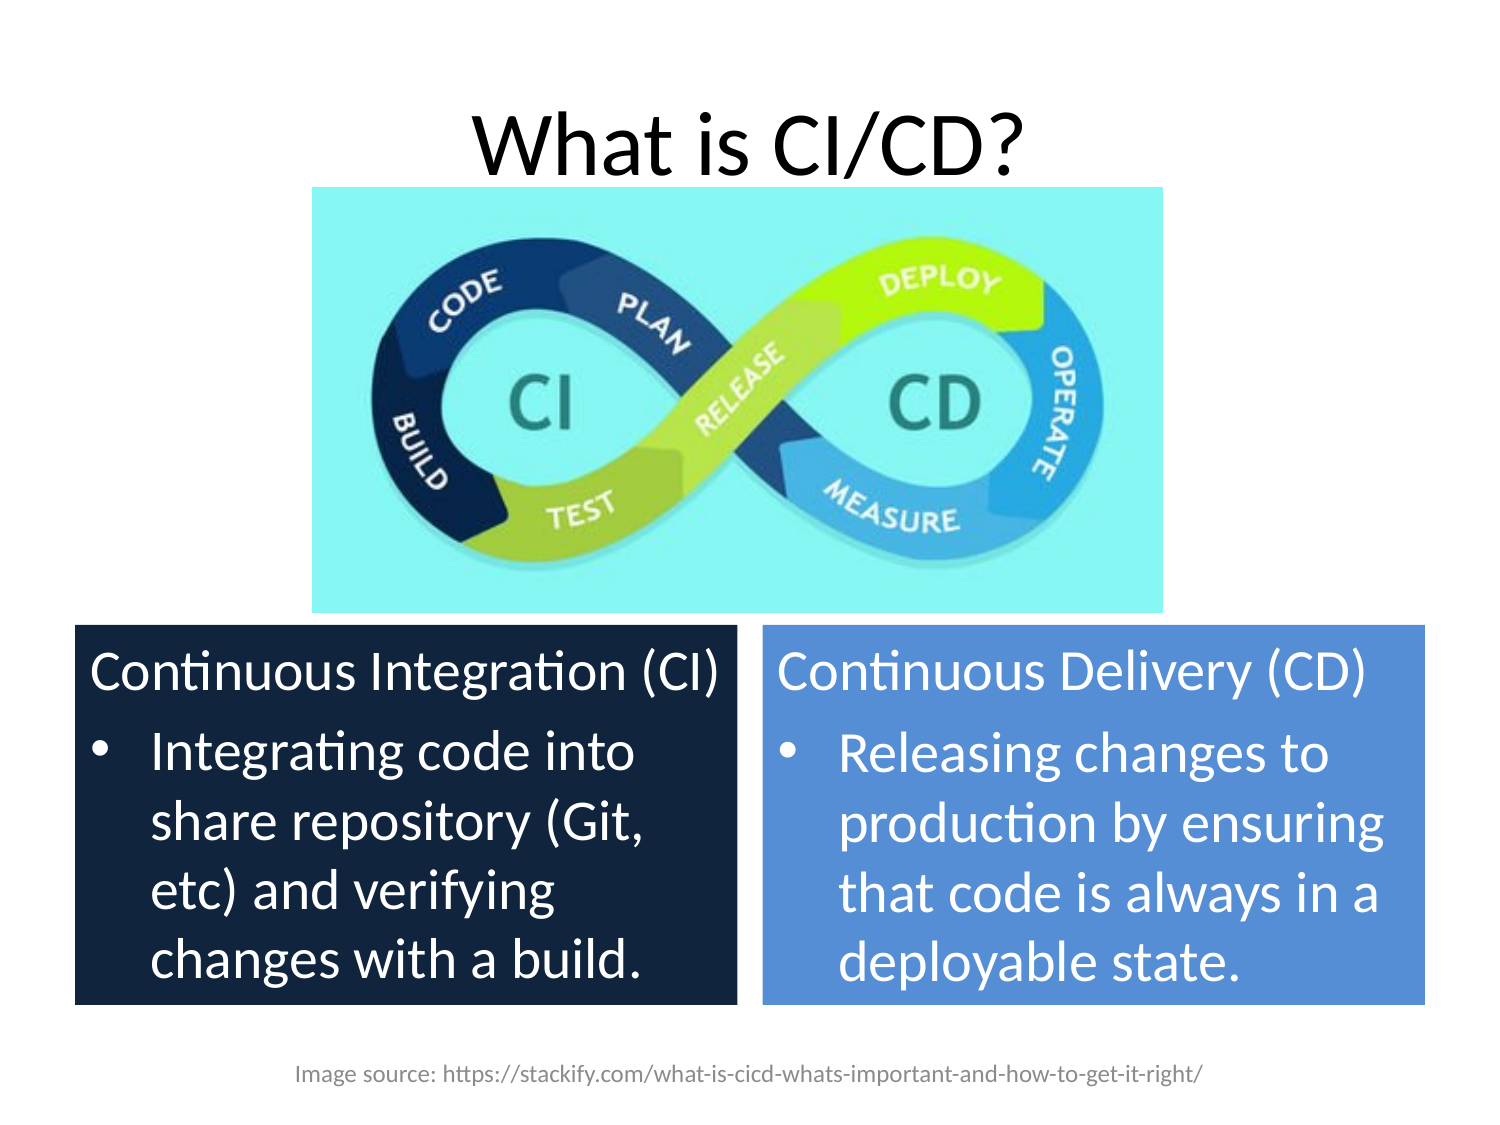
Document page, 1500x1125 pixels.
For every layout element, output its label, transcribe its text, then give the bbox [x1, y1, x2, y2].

picture [312, 187, 1163, 613]
list Continuous Integration (CI) Integrating code into share repository (Git, etc) and verifying changes with a build. [75, 624, 738, 1005]
list Continuous Delivery (CD) Releasing changes to production by ensuring that code is always in a deployable state. [762, 624, 1425, 1005]
footer Image source: https://stackify.com/what-is-cicd-whats-important-and-how-to-get-it-right/ [262, 1042, 1238, 1103]
title What is CI/CD? [75, 45, 1425, 233]
